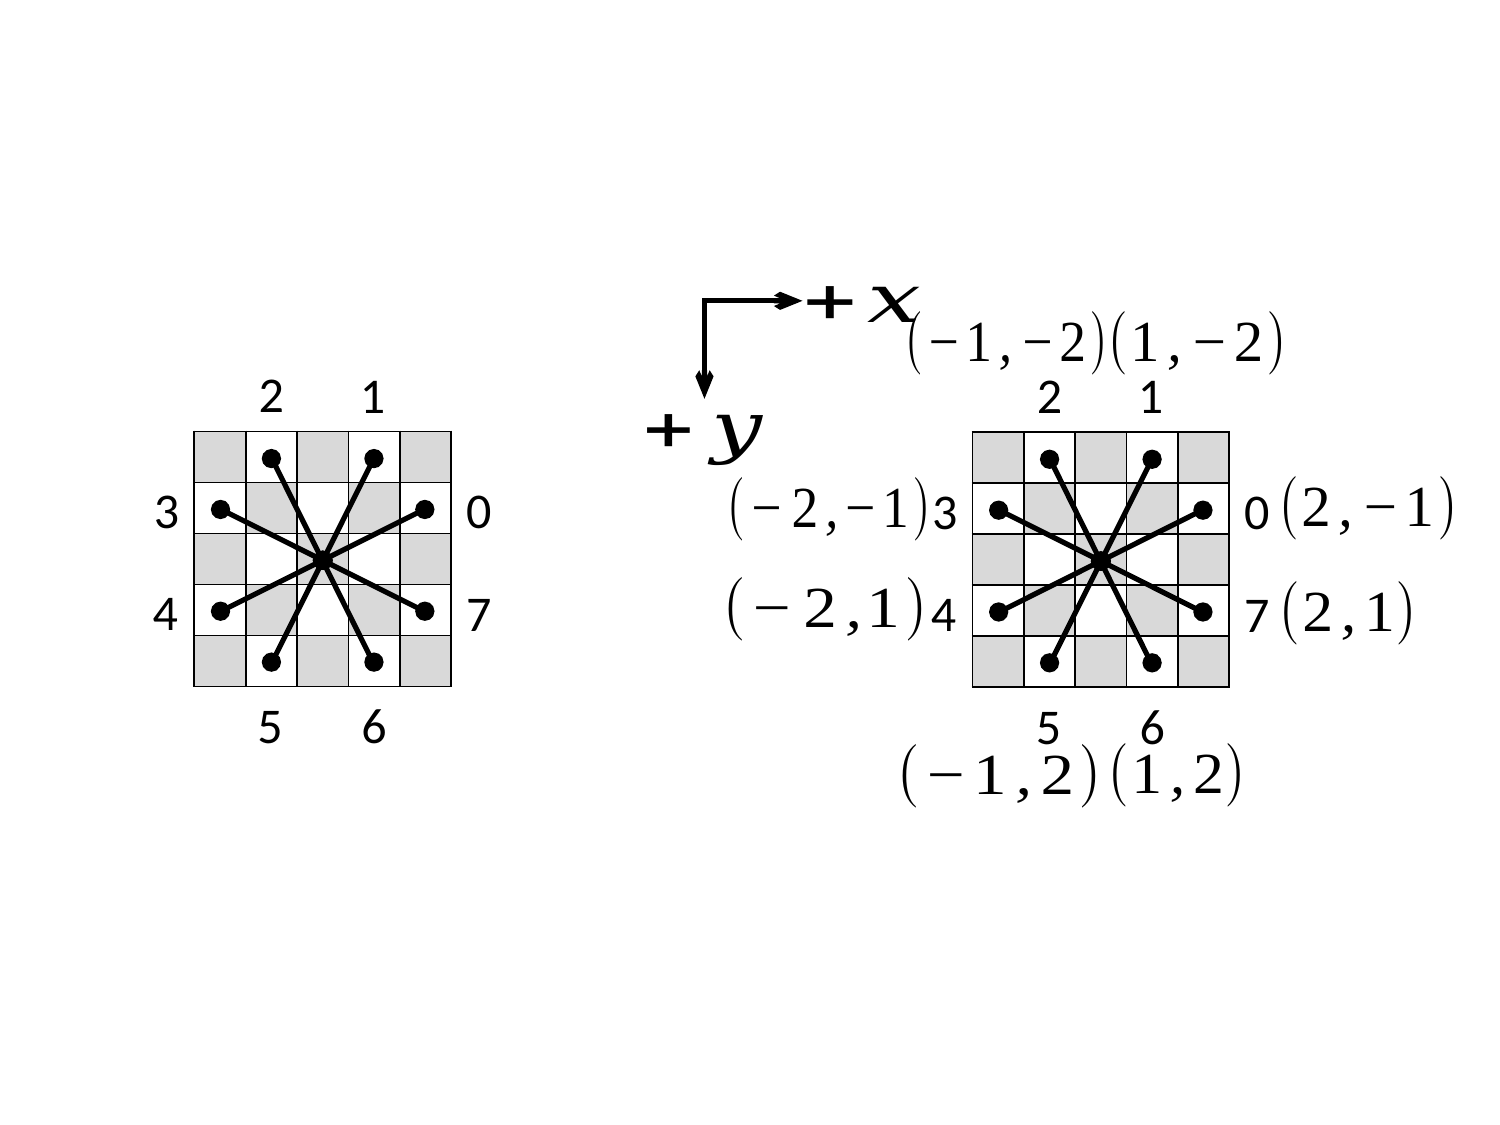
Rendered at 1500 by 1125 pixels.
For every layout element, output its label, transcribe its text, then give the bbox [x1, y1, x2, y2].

table_cell [1076, 664, 1126, 686]
text_box 0 [451, 471, 519, 547]
table_cell [195, 483, 245, 533]
table_cell [1179, 637, 1228, 686]
table_cell [195, 585, 245, 635]
table_cell [1025, 586, 1043, 595]
text_box 4 [125, 573, 193, 649]
table_cell [973, 637, 1023, 686]
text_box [642, 262, 926, 467]
text_box [416, 602, 434, 620]
table_cell [1152, 535, 1177, 584]
table_header [298, 432, 348, 457]
table_header [247, 432, 296, 482]
text_box [416, 500, 434, 519]
text_box [1143, 450, 1161, 468]
text_box [1194, 603, 1212, 621]
text_box 6 [340, 686, 408, 761]
text_box 1 [338, 355, 407, 431]
table_cell [973, 535, 1023, 584]
table_cell [349, 636, 399, 686]
table_header [1179, 433, 1228, 482]
text_box [1143, 654, 1161, 672]
table_cell [374, 483, 399, 531]
table_cell [1159, 586, 1177, 595]
table_cell [374, 590, 399, 635]
text_box 3 [126, 471, 194, 547]
text_box [211, 602, 230, 620]
text_box [990, 603, 1008, 621]
text_box [1041, 654, 1058, 672]
table_cell [195, 534, 245, 584]
table_cell [385, 526, 399, 533]
table_cell [401, 585, 450, 635]
table_cell [1025, 527, 1037, 533]
text_box 7 [1229, 575, 1297, 650]
text_box [262, 449, 280, 468]
text_box [262, 653, 280, 671]
text_box [990, 501, 1008, 519]
table_cell [401, 483, 450, 533]
table_header [349, 432, 399, 482]
table_cell [1025, 591, 1049, 635]
table_header [195, 432, 245, 482]
table_cell [247, 585, 265, 594]
table_cell [247, 636, 296, 686]
text_box [211, 500, 230, 519]
text_box 2 [1015, 355, 1083, 431]
text_box [1194, 501, 1212, 519]
table_cell [1179, 484, 1228, 533]
table_cell [195, 636, 245, 686]
text_box 0 [1229, 472, 1297, 547]
text_box 6 [1118, 686, 1186, 762]
table_cell [401, 534, 450, 584]
table_cell [1152, 591, 1177, 635]
table_cell [247, 590, 271, 635]
table_cell [1025, 535, 1049, 584]
text_box 2 [237, 355, 305, 430]
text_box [1049, 459, 1152, 663]
text_box 5 [1014, 686, 1082, 762]
table_cell [1025, 484, 1049, 531]
table_cell [1025, 637, 1074, 686]
table_header [1025, 433, 1074, 482]
table_cell [298, 663, 348, 686]
text_box [365, 449, 383, 468]
table_header [1076, 433, 1126, 458]
text_box 5 [236, 686, 304, 761]
text_box 4 [903, 574, 971, 649]
table_header [973, 433, 1023, 482]
table_cell [374, 534, 399, 584]
table_cell [401, 636, 450, 686]
table_cell [973, 586, 1023, 635]
table_header [401, 432, 450, 482]
table_cell [247, 534, 271, 584]
text_box 1 [1117, 356, 1185, 432]
text_box 3 [904, 472, 972, 547]
table_cell [973, 484, 1023, 533]
table_cell [1179, 535, 1228, 584]
table_cell [247, 483, 271, 531]
text_box [1041, 450, 1058, 468]
table_cell [1165, 527, 1177, 533]
table_cell [1152, 484, 1177, 531]
table_cell [380, 585, 399, 595]
text_box 7 [451, 574, 519, 650]
table_cell [247, 526, 260, 533]
table_cell [1127, 637, 1177, 686]
table_cell [1179, 586, 1228, 635]
table_header [1127, 433, 1177, 482]
text_box [365, 653, 383, 671]
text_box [271, 458, 374, 663]
